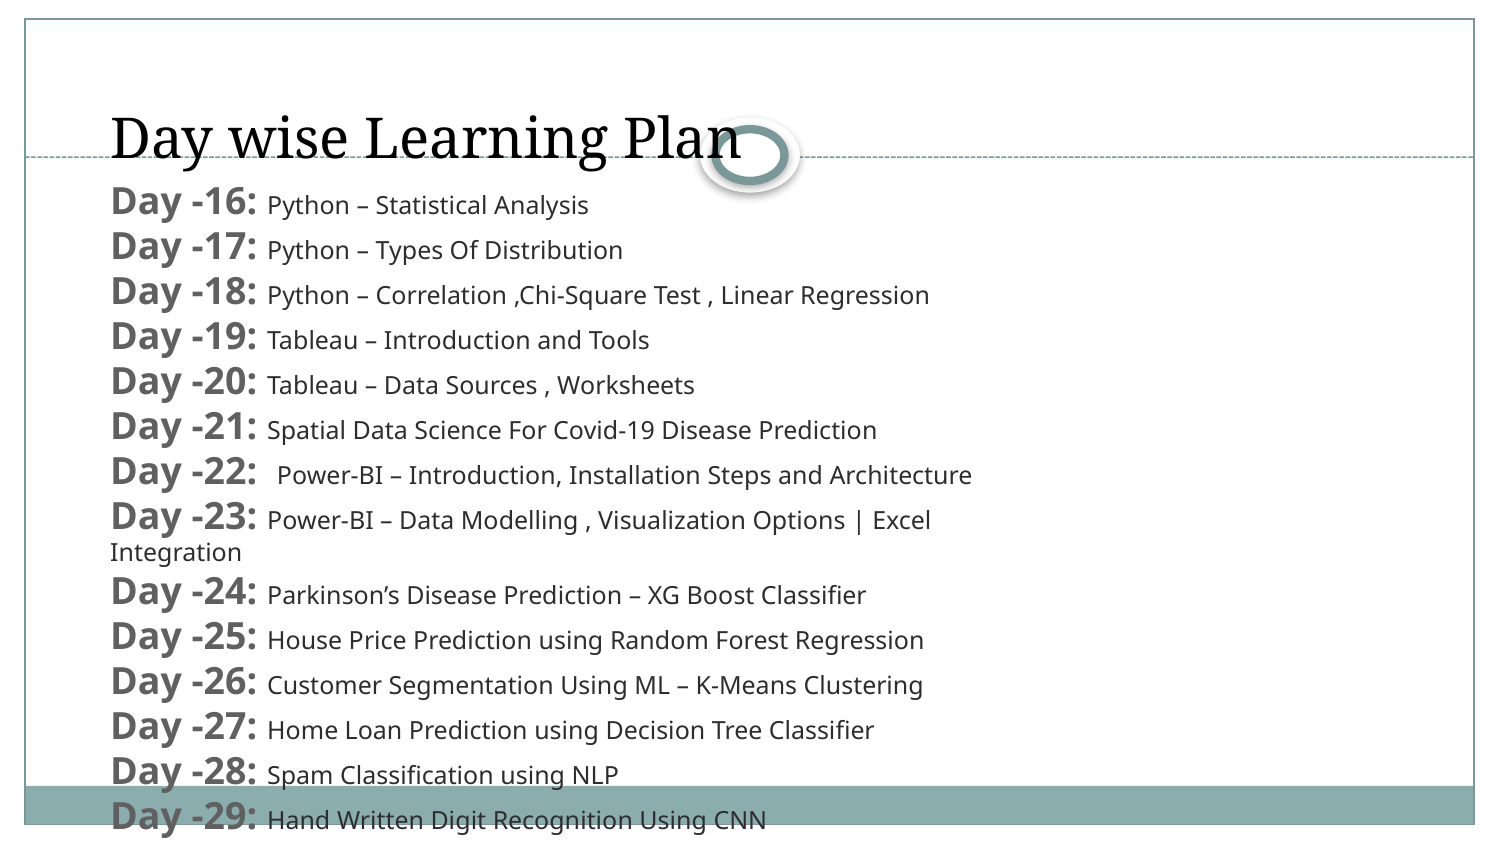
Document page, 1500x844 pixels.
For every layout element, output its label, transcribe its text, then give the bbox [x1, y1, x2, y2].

text_box Day -16: Python – Statistical Analysis Day -17: Python – Types Of Distribution Day -18: Python – Correlation ,Chi-Square Test , Linear Regression Day -19: Tableau – Introduction and Tools Day -20: Tableau – Data Sources , Worksheets Day -21: Spatial Data Science For Covid-19 Disease Prediction Day -22: Power-BI – Introduction, Installation Steps and Architecture Day -23: Power-BI – Data Modelling , Visualization Options | Excel Integration Day -24: Parkinson’s Disease Prediction – XG Boost Classifier Day -25: House Price Prediction using Random Forest Regression Day -26: Customer Segmentation Using ML – K-Means Clustering Day -27: Home Loan Prediction using Decision Tree Classifier Day -28: Spam Classification using NLP Day -29: Hand Written Digit Recognition Using CNN Day -30: Churn Prediction using Deep Learning [99, 171, 1068, 844]
title Day wise Learning Plan [99, 34, 1450, 175]
